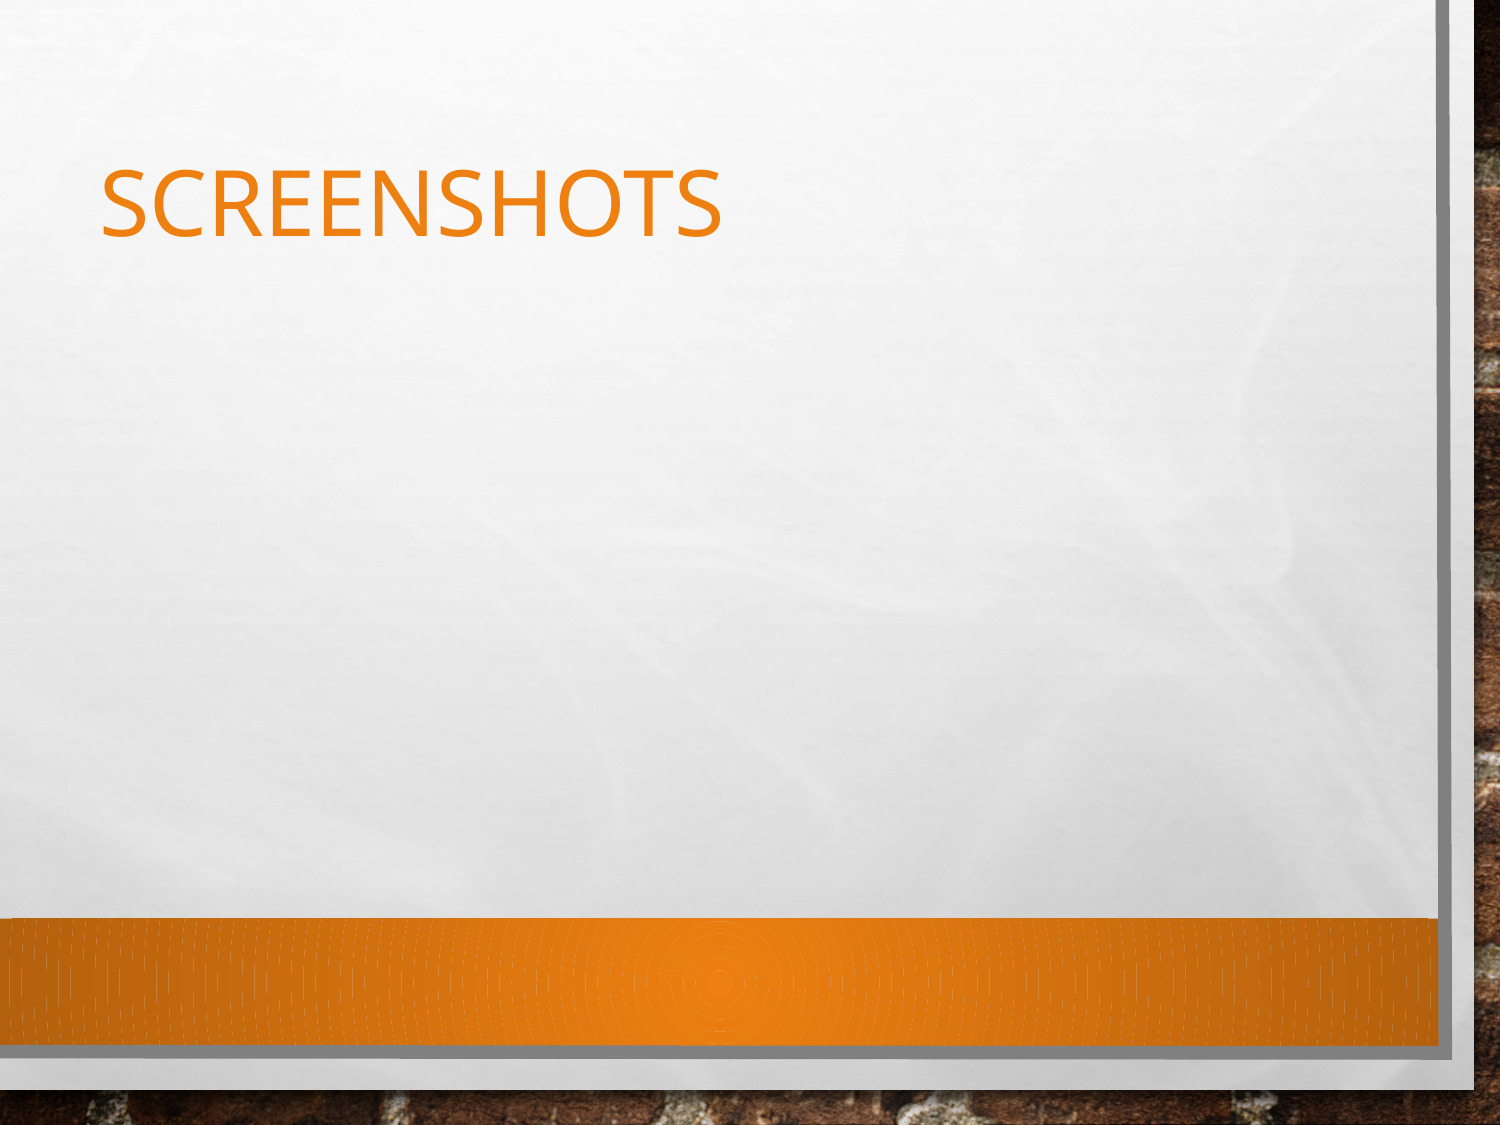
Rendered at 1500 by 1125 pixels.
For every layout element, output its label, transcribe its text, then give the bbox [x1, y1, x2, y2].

picture [0, 0, 1500, 1125]
title sCREENSHOTS [84, 112, 1364, 302]
